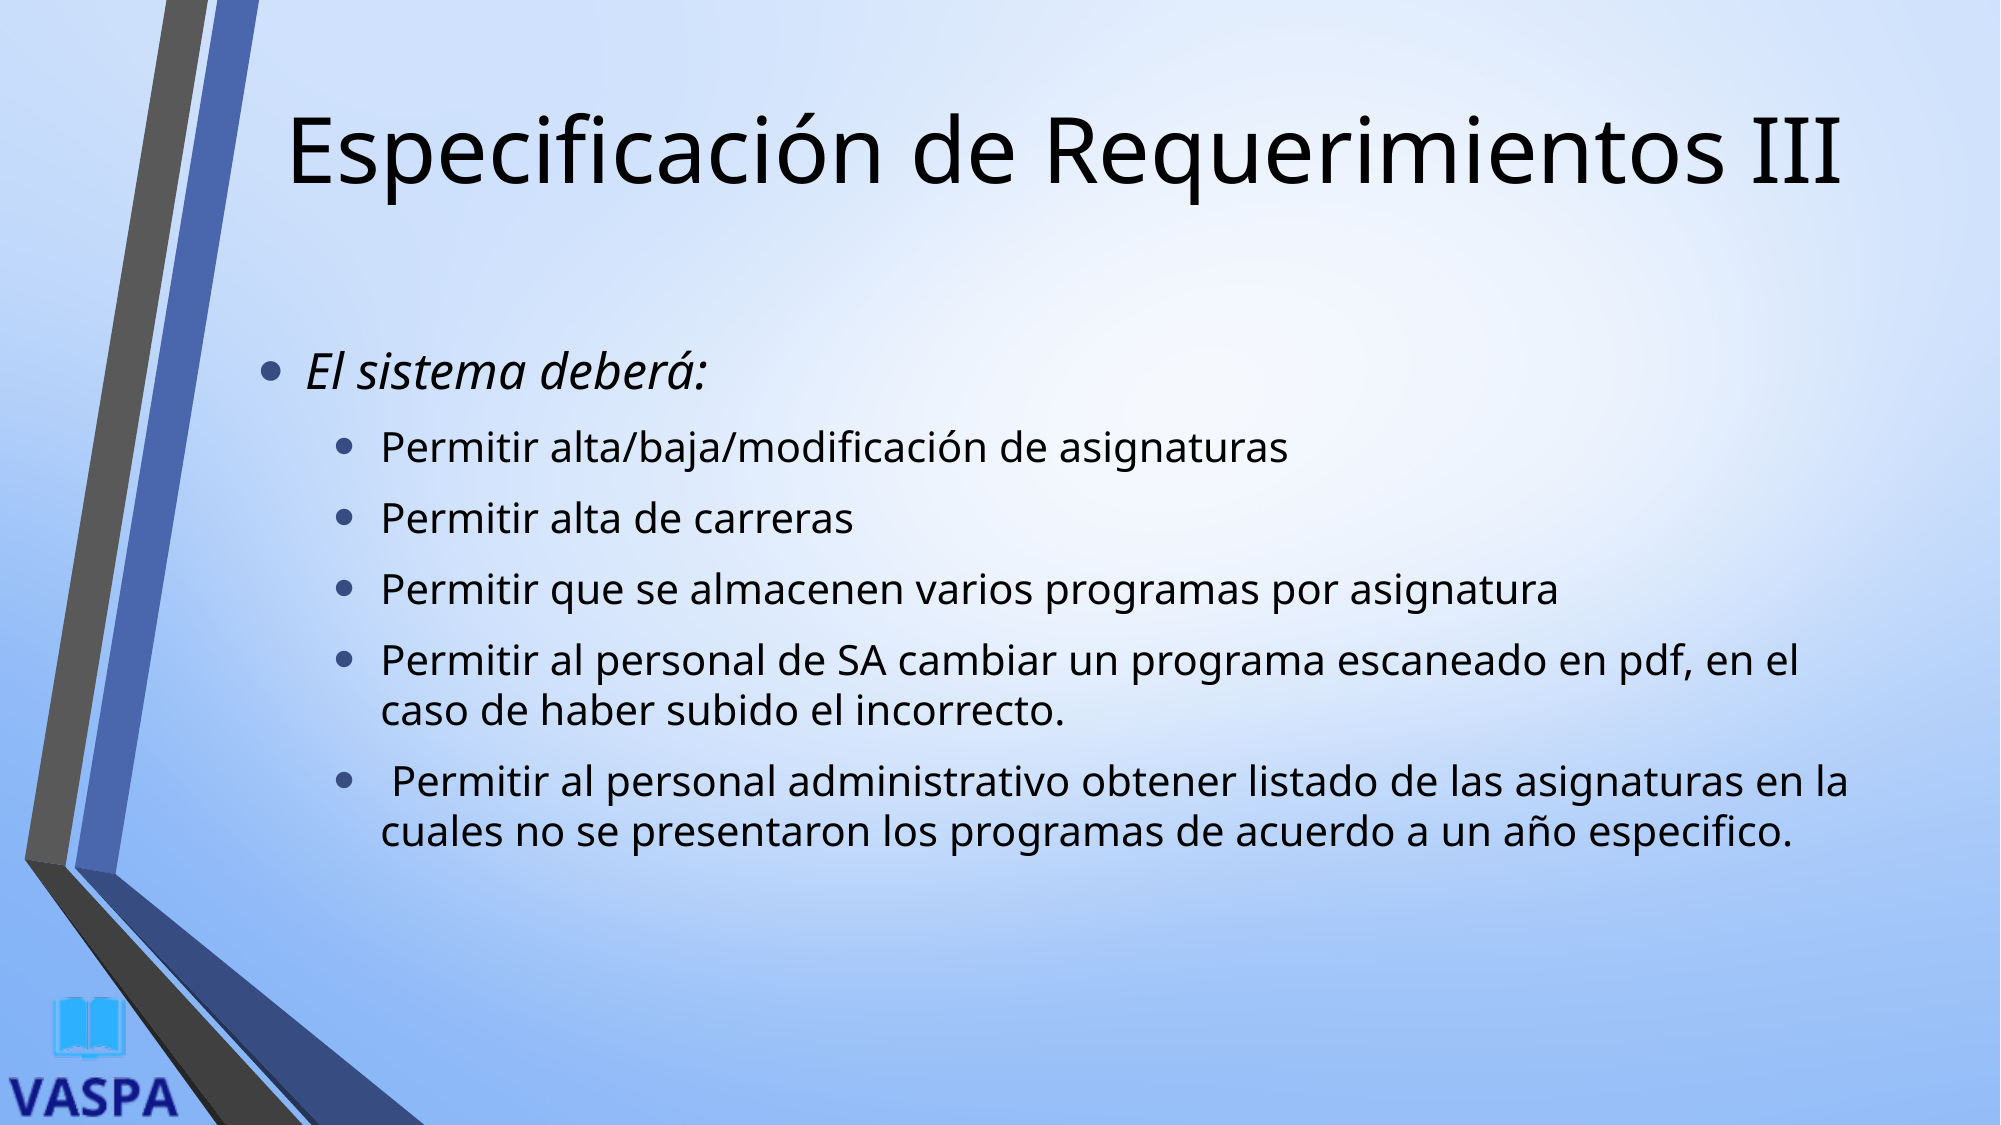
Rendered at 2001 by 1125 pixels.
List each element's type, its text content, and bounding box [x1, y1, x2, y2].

list El sistema deberá: Permitir alta/baja/modificación de asignaturas Permitir alta de carreras Permitir que se almacenen varios programas por asignatura Permitir al personal de SA cambiar un programa escaneado en pdf, en el caso de haber subido el incorrecto. Permitir al personal administrativo obtener listado de las asignaturas en la cuales no se presentaron los programas de acuerdo a un año especifico. [243, 258, 1887, 936]
picture [0, 962, 188, 1125]
title Especificación de Requerimientos III [243, 2, 1887, 258]
